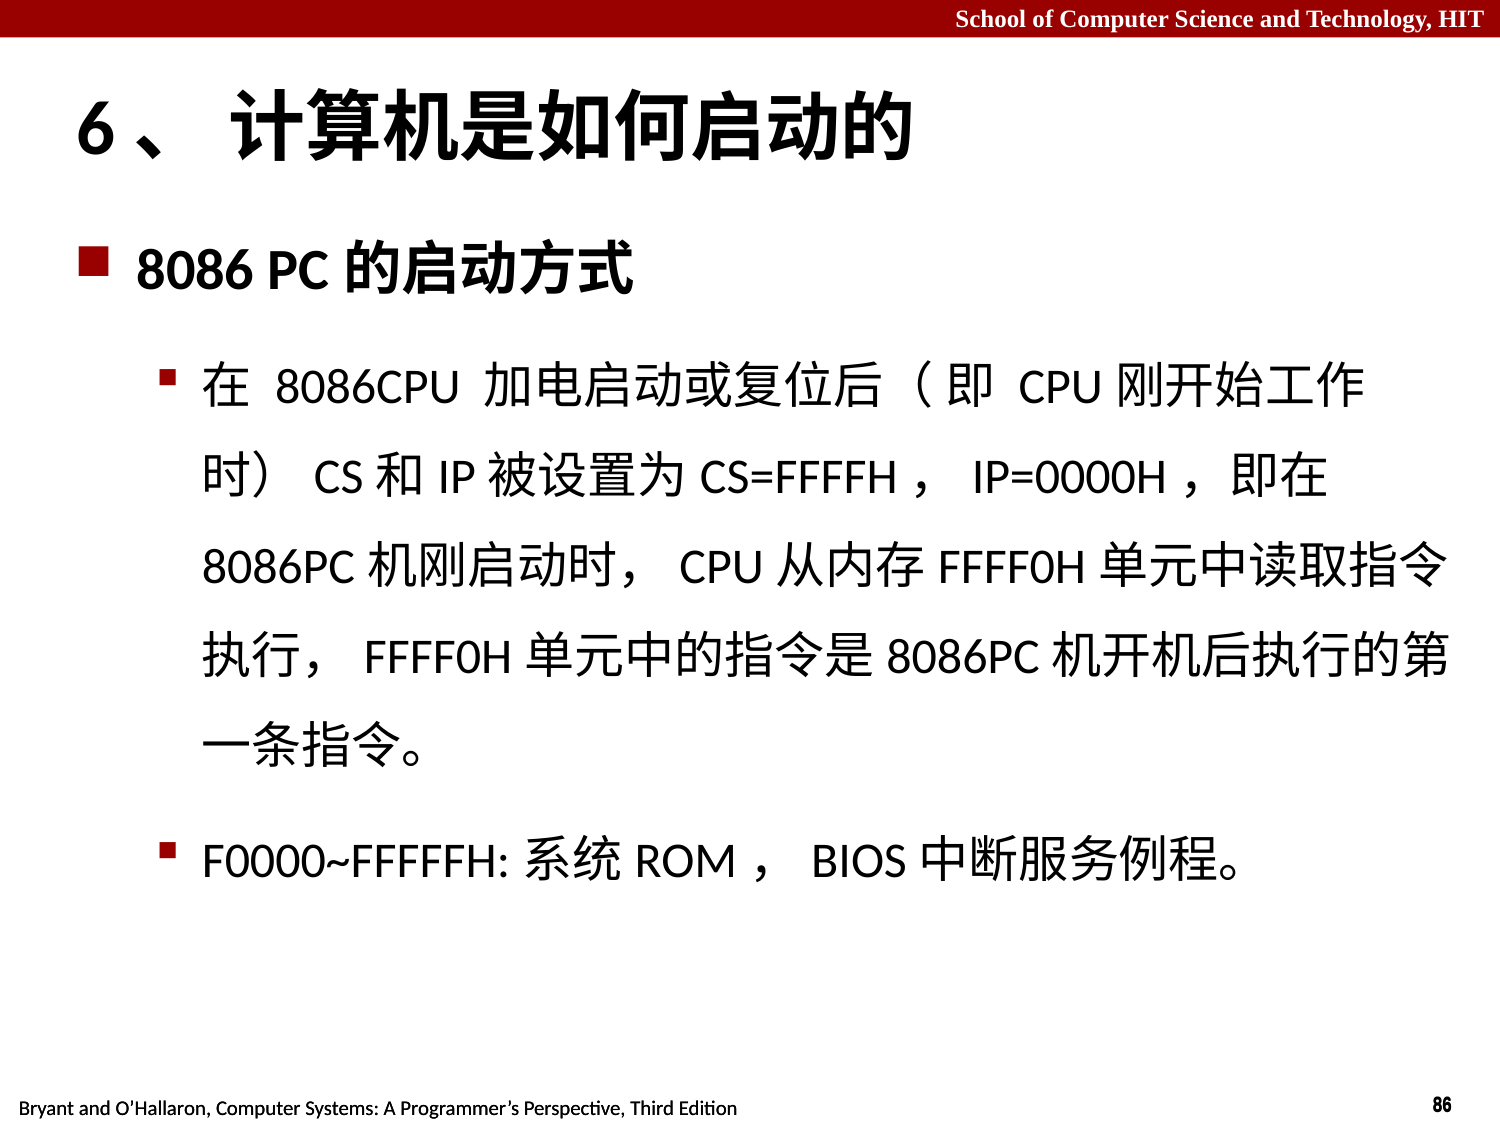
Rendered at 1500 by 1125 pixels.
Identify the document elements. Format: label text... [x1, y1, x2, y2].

title 6、 计算机是如何启动的 [61, 61, 1500, 187]
list 8086 PC的启动方式 在 8086CPU 加电启动或复位后（ 即 CPU刚开始工作时）CS和IP被设置为CS=FFFFH，IP=0000H，即在8086PC机刚启动时，CPU从内存FFFF0H单元中读取指令执行，FFFF0H单元中的指令是8086PC机开机后执行的第一条指令。 F0000~FFFFFH:系统ROM，BIOS中断服务例程。 [64, 223, 1476, 1088]
